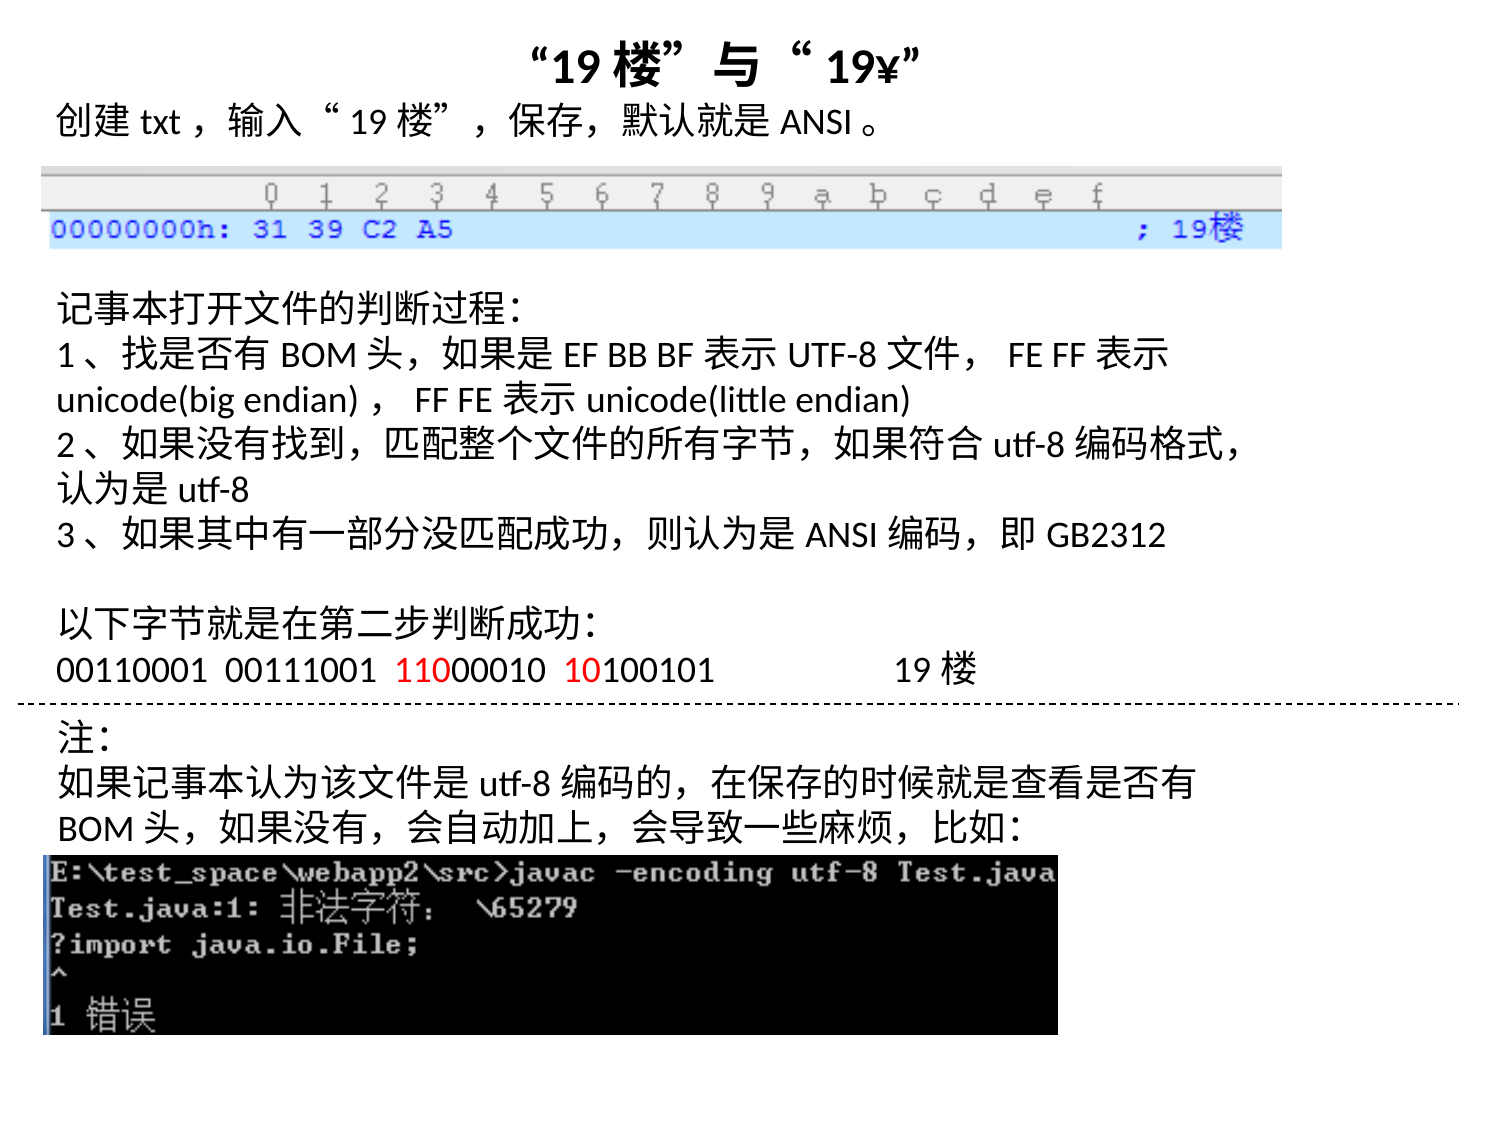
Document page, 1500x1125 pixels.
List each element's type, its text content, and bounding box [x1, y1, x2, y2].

text_box 创建txt，输入“19楼”，保存，默认就是ANSI。 [41, 89, 1282, 150]
text_box 注： 如果记事本认为该文件是utf-8编码的，在保存的时候就是查看是否有BOM头，如果没有，会自动加上，会导致一些麻烦，比如： [42, 712, 1283, 857]
text_box “19楼”与“19¥” [513, 25, 1010, 101]
text_box 记事本打开文件的判断过程： 1、找是否有BOM头，如果是EF BB BF表示UTF-8文件，FE FF表示unicode(big endian)，FF FE表示unicode(little endian) 2、如果没有找到，匹配整个文件的所有字节，如果符合utf-8编码格式，认为是utf-8 3、如果其中有一部分没匹配成功，则认为是ANSI编码，即GB2312 以下字节就是在第二步判断成功： 00110001 00111001 11000010 10100101 19楼 [41, 277, 1282, 698]
picture [40, 166, 1282, 256]
picture [42, 855, 1058, 1036]
